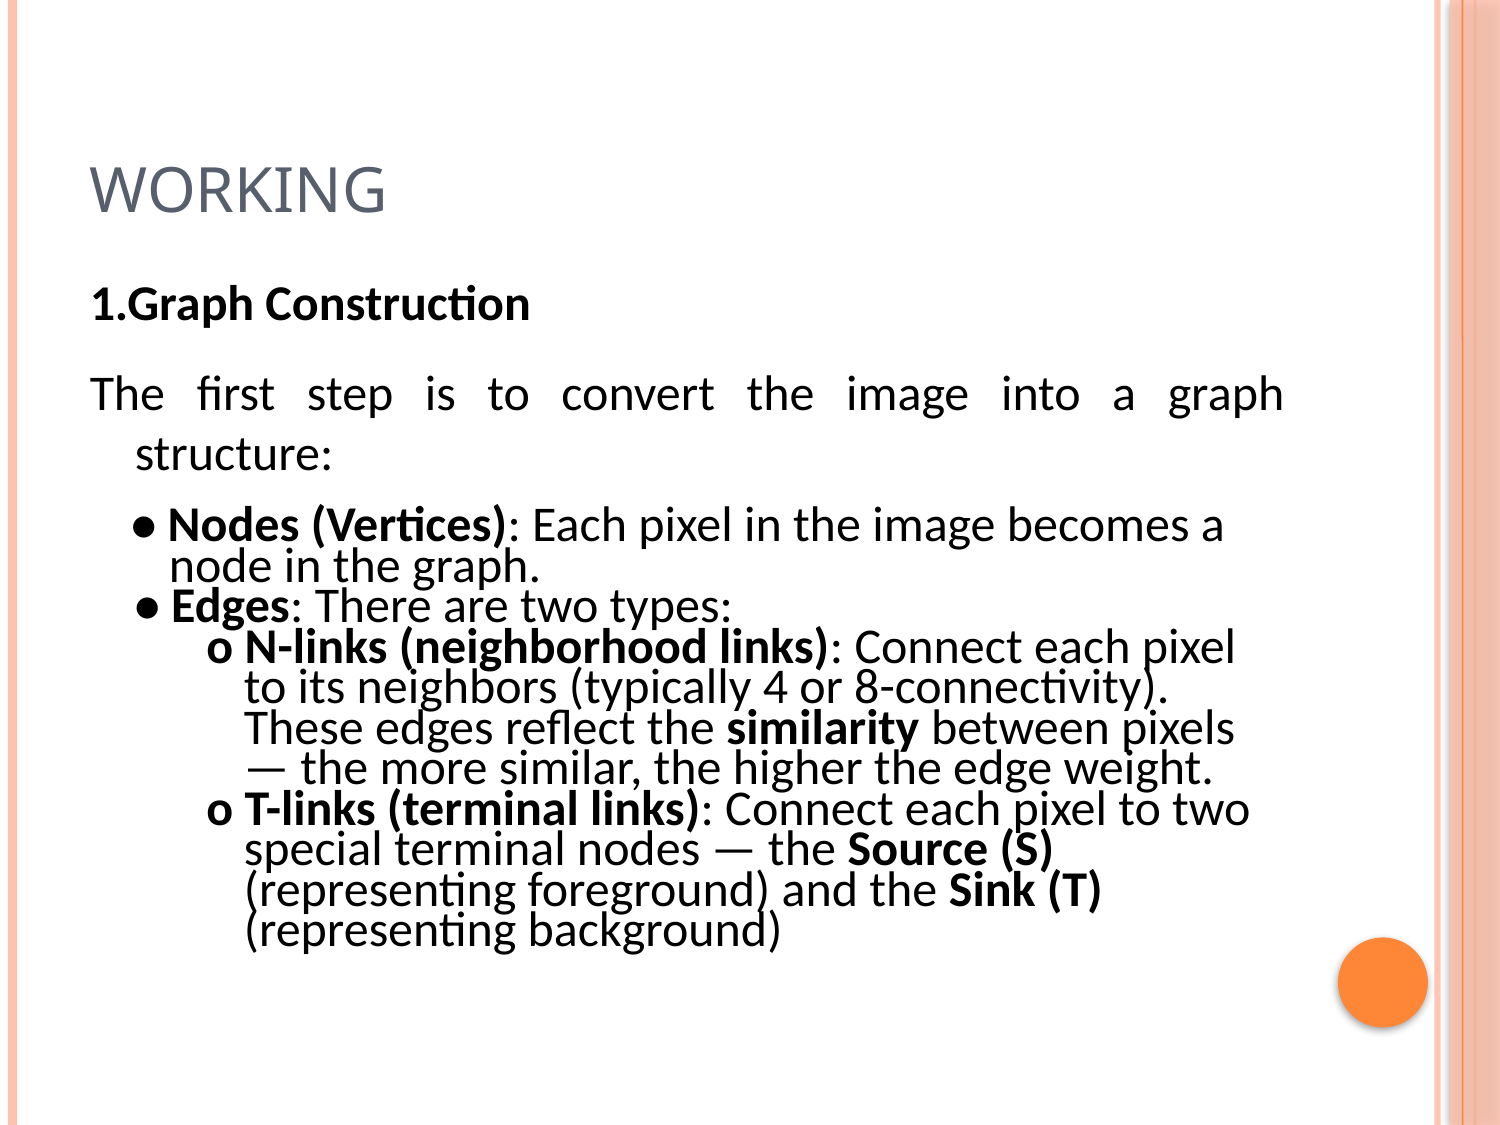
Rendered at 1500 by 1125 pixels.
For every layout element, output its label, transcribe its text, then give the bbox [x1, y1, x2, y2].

title WORKING [75, 45, 1300, 233]
list 1.Graph Construction The first step is to convert the image into a graph structure: • Nodes (Vertices): Each pixel in the image becomes a node in the graph. • Edges: There are two types: o N-links (neighborhood links): Connect each pixel to its neighbors (typically 4 or 8-connectivity). These edges reflect the similarity between pixels — the more similar, the higher the edge weight. o T-links (terminal links): Connect each pixel to two special terminal nodes — the Source (S) (representing foreground) and the Sink (T) (representing background) [75, 262, 1300, 1062]
